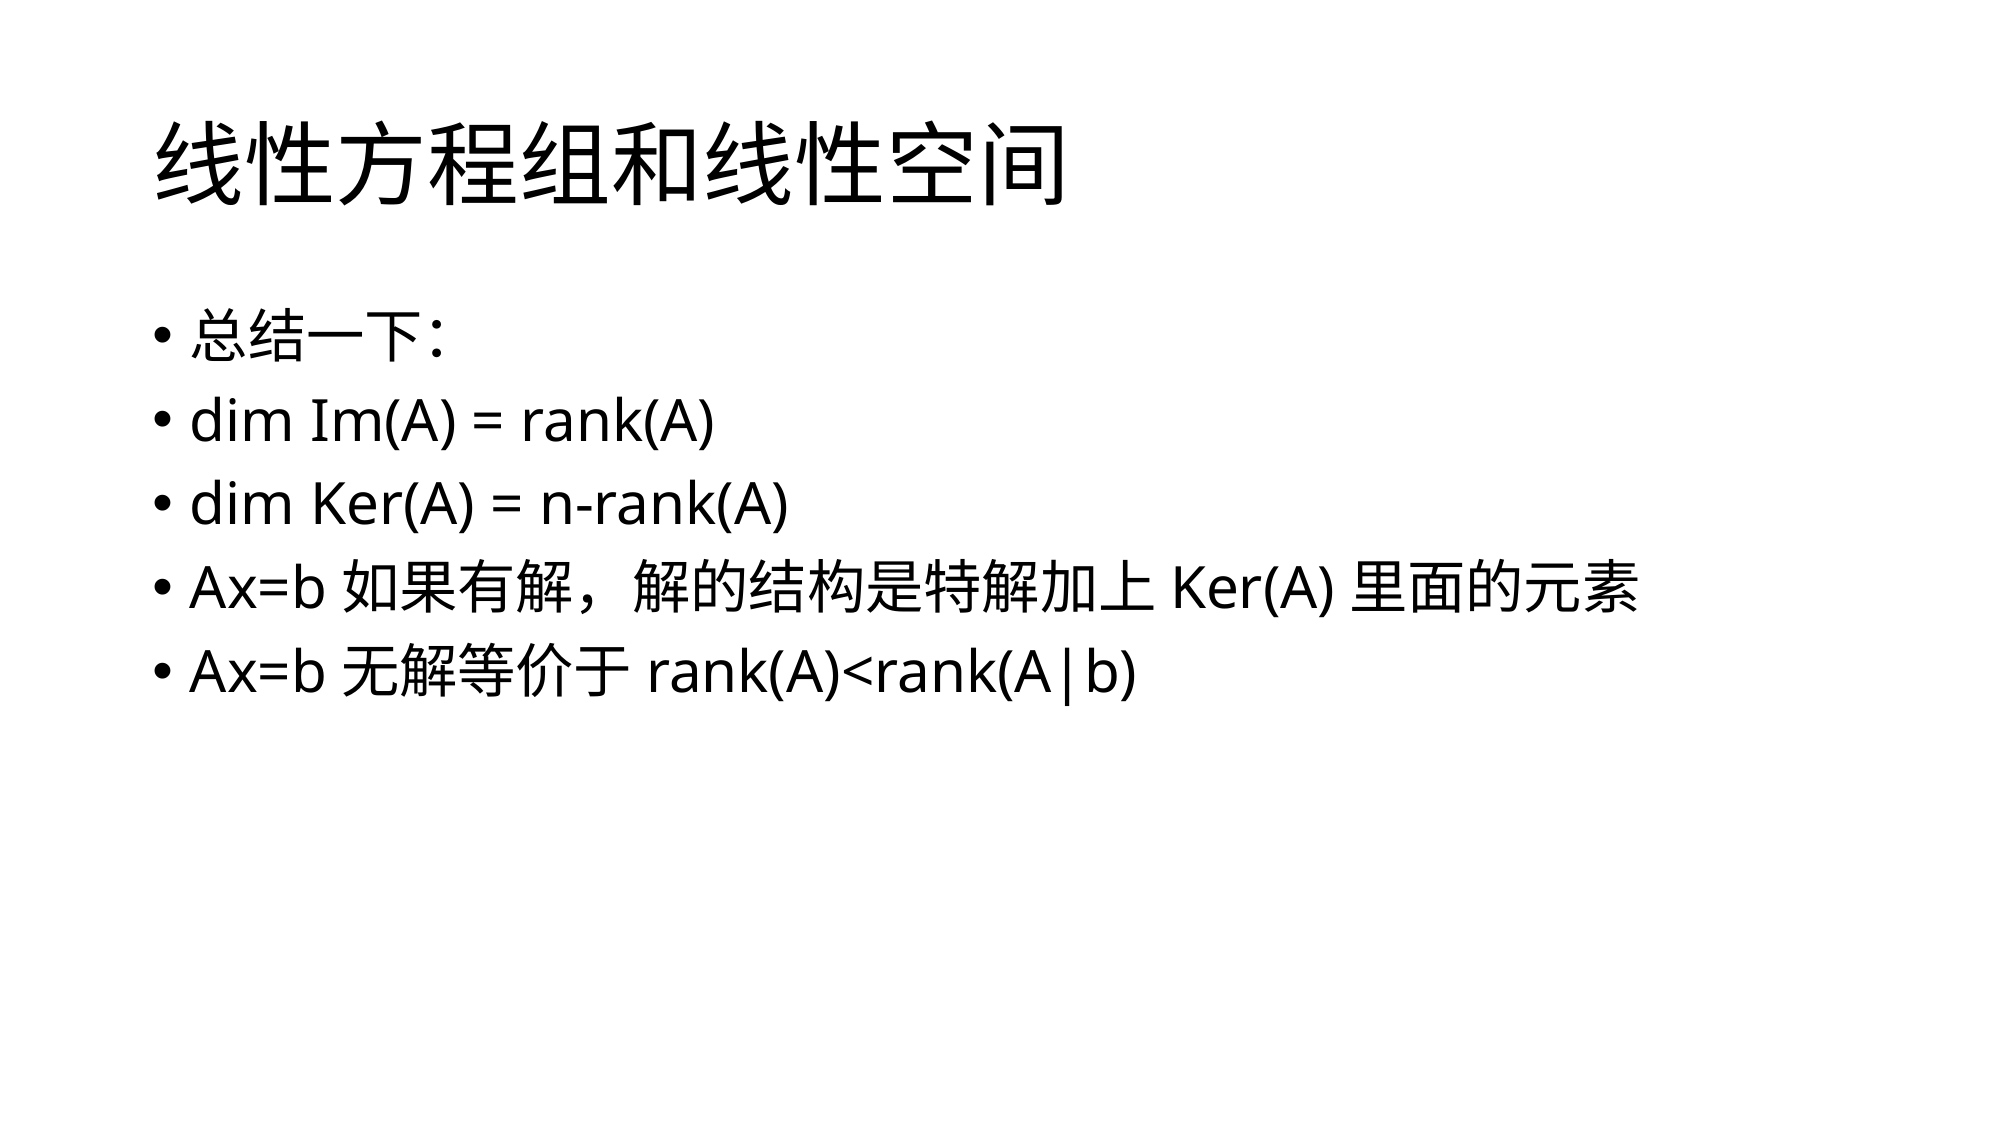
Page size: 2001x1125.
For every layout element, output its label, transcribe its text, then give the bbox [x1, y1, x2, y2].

list 总结一下： dim Im(A) = rank(A) dim Ker(A) = n-rank(A) Ax=b如果有解，解的结构是特解加上Ker(A)里面的元素 Ax=b无解等价于rank(A)<rank(A|b) [137, 299, 1863, 1014]
title 线性方程组和线性空间 [137, 59, 1863, 278]
